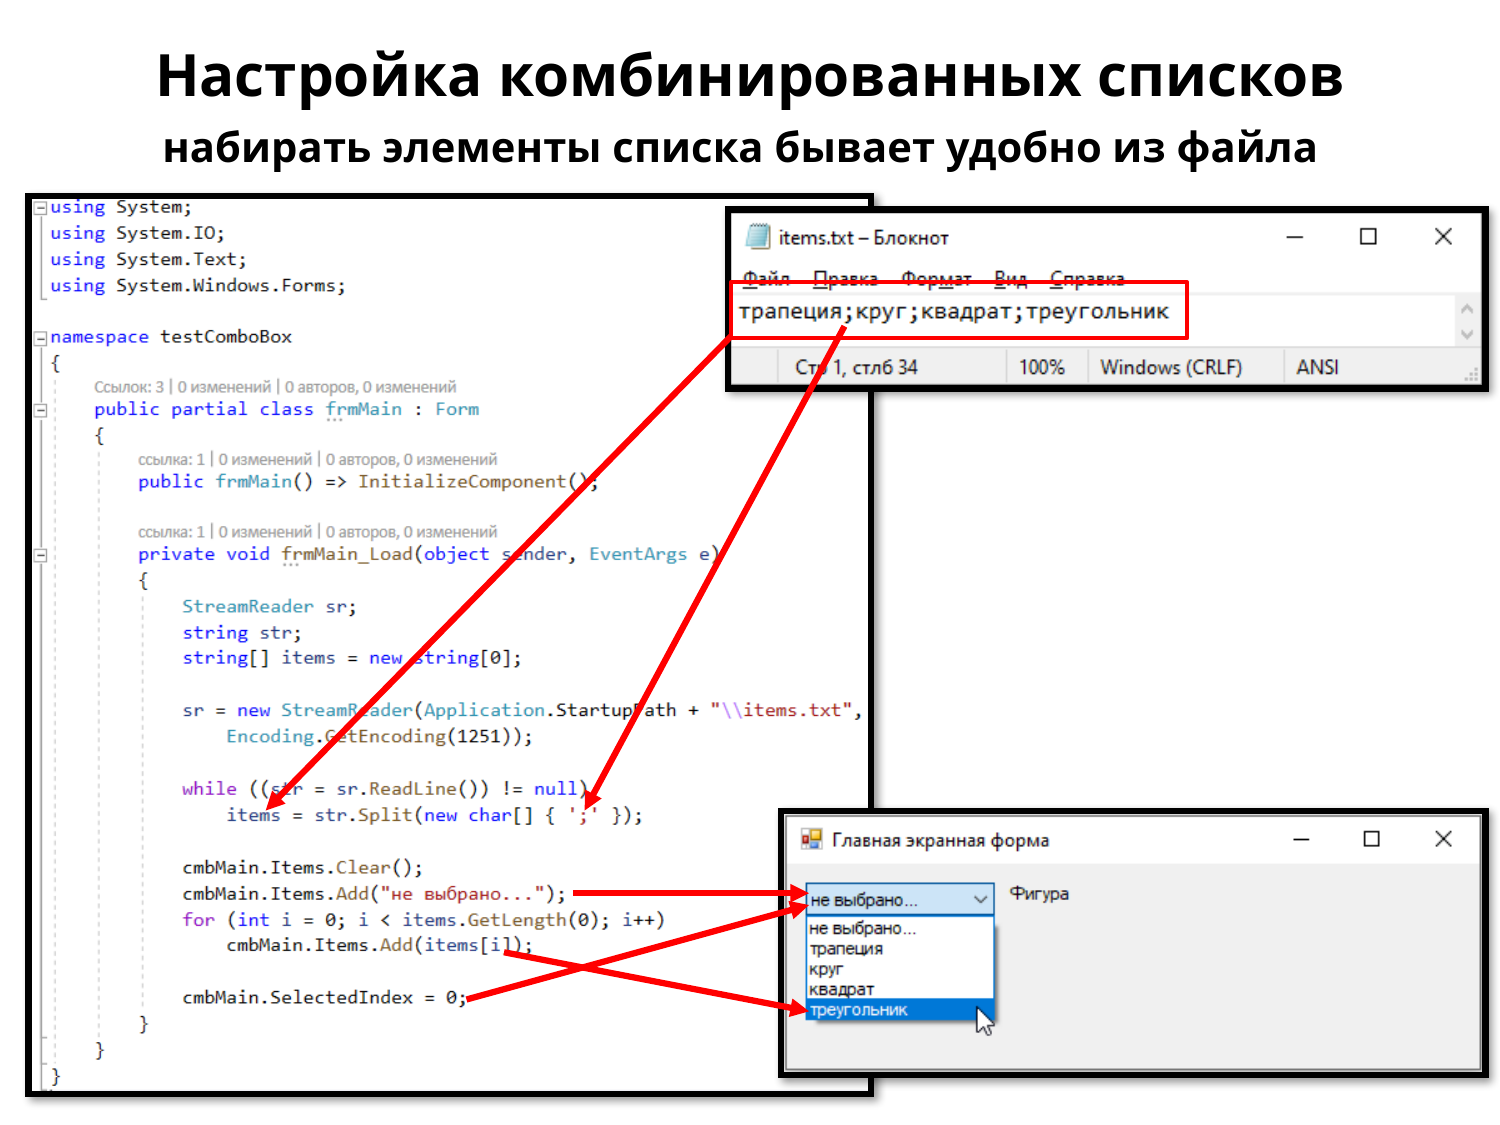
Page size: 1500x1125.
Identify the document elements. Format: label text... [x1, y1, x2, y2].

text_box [584, 326, 845, 811]
picture [31, 198, 1483, 1091]
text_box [503, 951, 810, 1012]
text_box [466, 904, 810, 1000]
text_box Настройка комбинированных списков [17, 30, 1483, 116]
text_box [265, 334, 733, 811]
text_box набирать элементы списка бывает удобно из файла [31, 113, 1450, 179]
